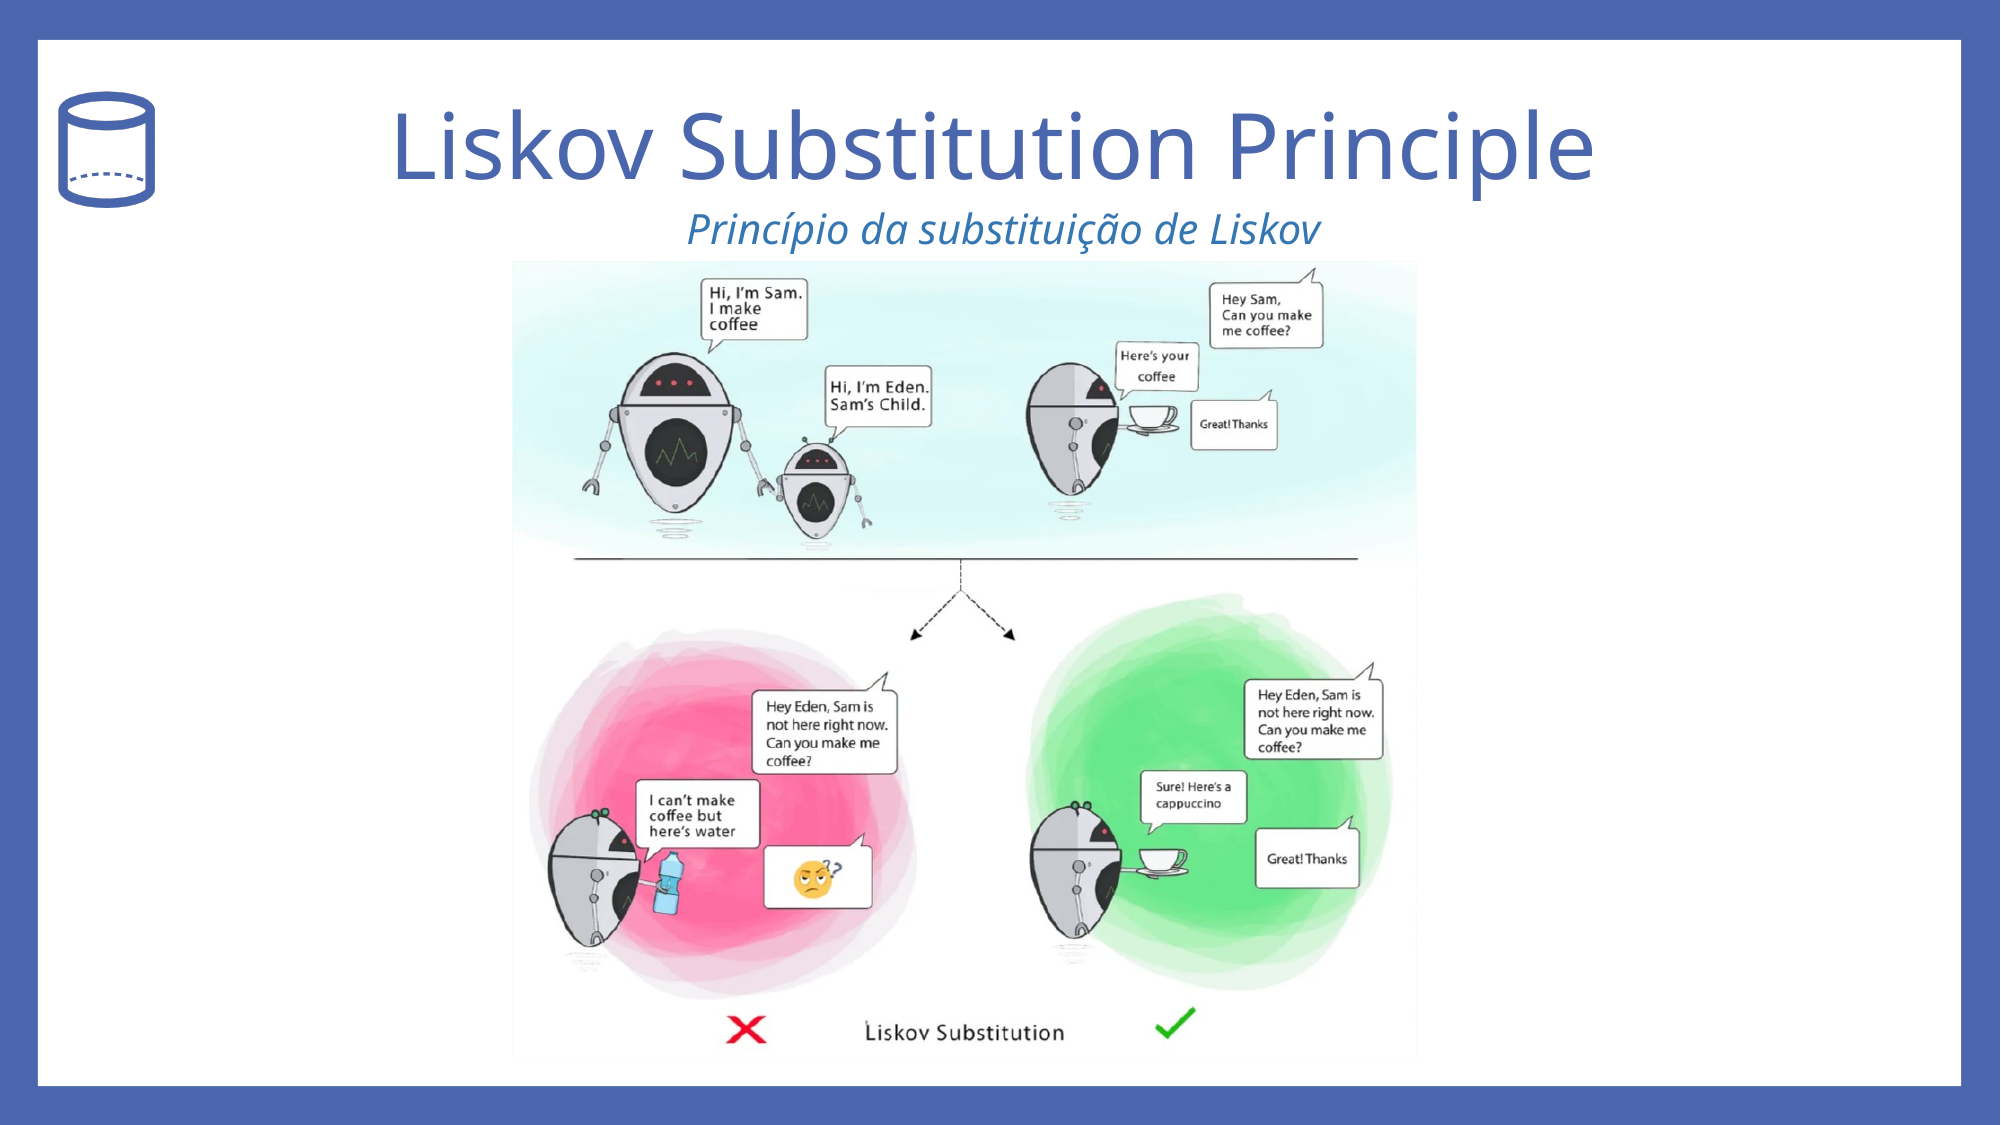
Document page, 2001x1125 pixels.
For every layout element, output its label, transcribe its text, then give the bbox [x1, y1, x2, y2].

text_box Princípio da substituição de Liskov [671, 195, 1369, 259]
title Liskov Substitution Principle [31, 38, 1958, 262]
picture [512, 260, 1417, 1062]
picture [30, 74, 182, 226]
